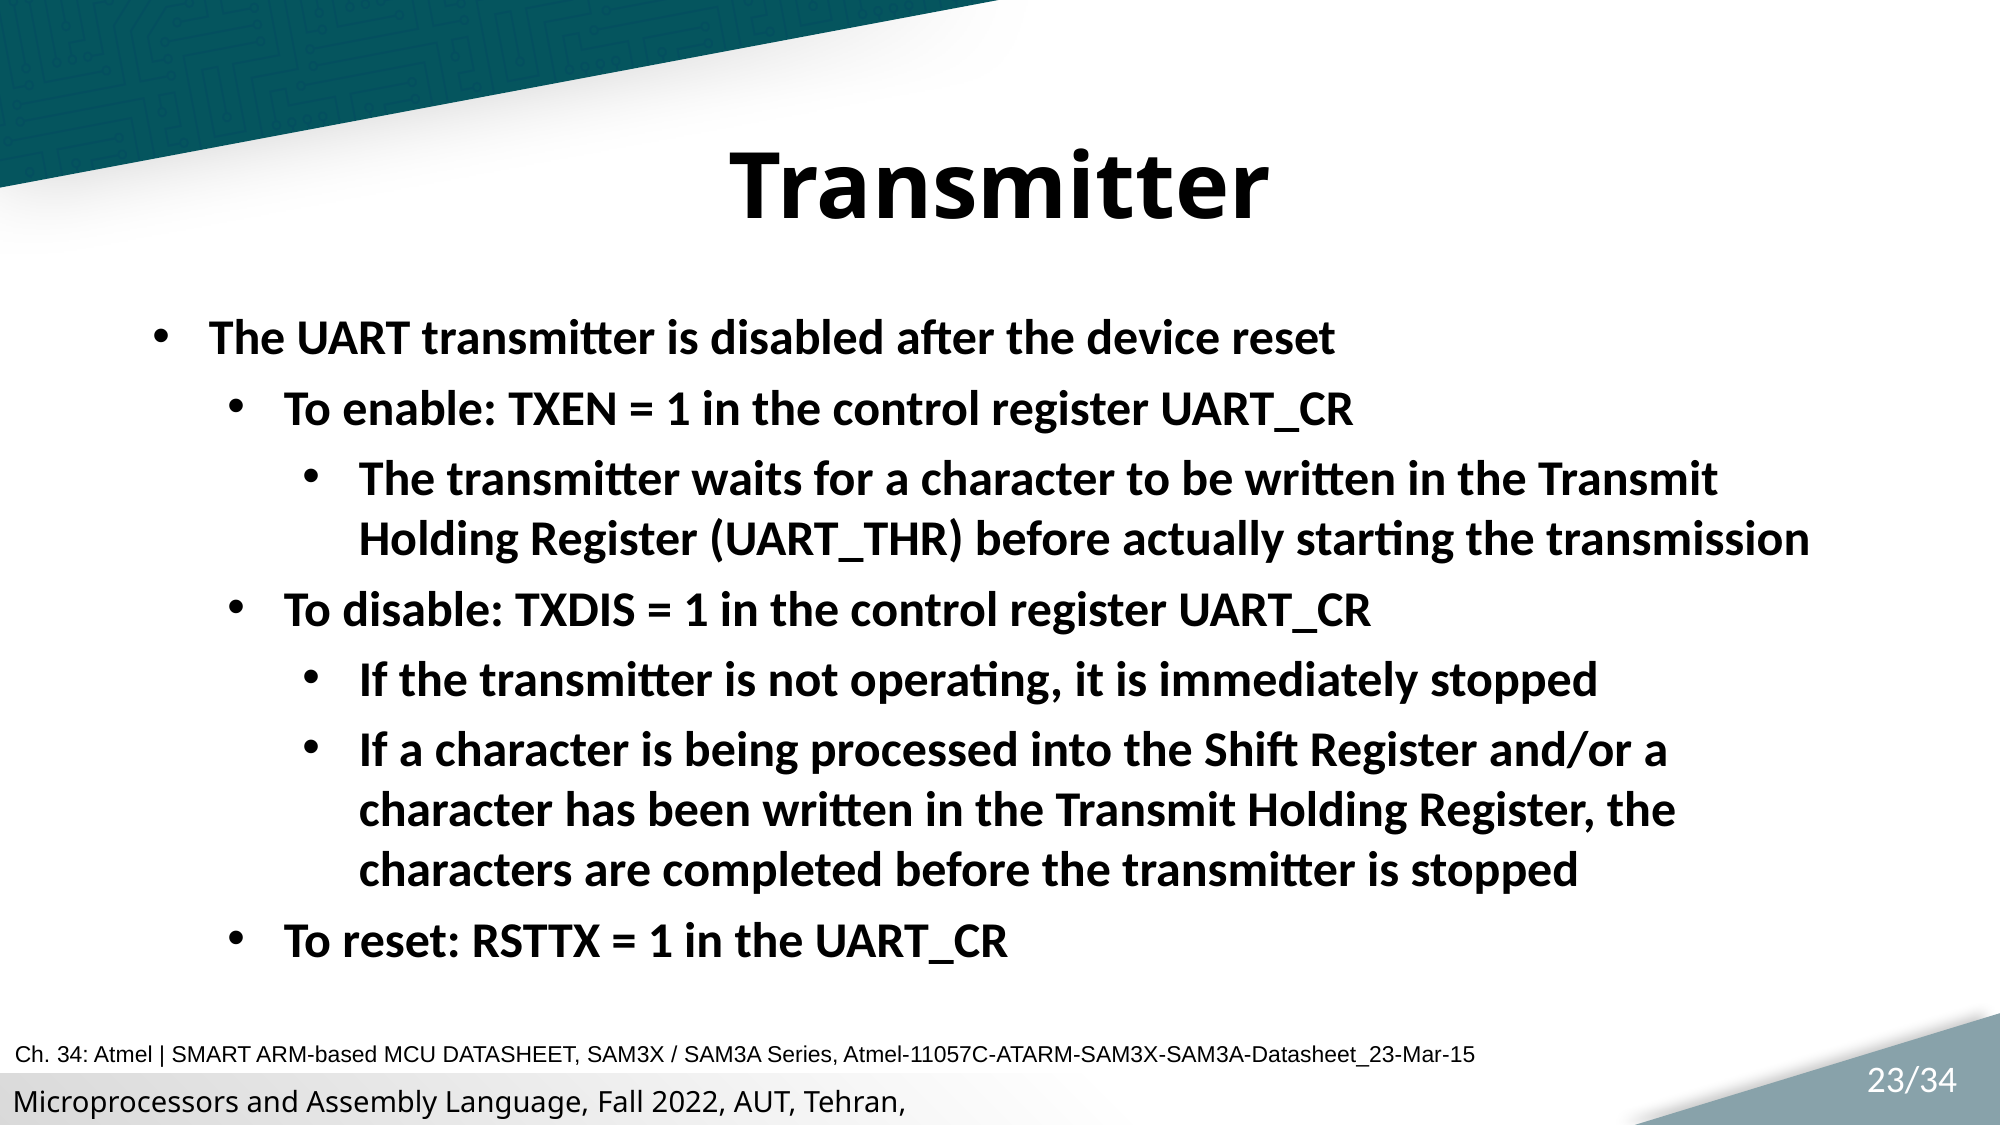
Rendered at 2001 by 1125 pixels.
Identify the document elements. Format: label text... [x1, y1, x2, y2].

title Transmitter [137, 79, 1863, 297]
list The UART transmitter is disabled after the device reset To enable: TXEN = 1 in the control register UART_CR The transmitter waits for a character to be written in the Transmit Holding Register (UART_THR) before actually starting the transmission To disable: TXDIS = 1 in the control register UART_CR If the transmitter is not operating, it is immediately stopped If a character is being processed into the Shift Register and/or a character has been written in the Transmit Holding Register, the characters are completed before the transmitter is stopped To reset: RSTTX = 1 in the UART_CR [137, 297, 1863, 1012]
slide_number 23/34 [1522, 1047, 1973, 1108]
text_box Ch. 34: Atmel | SMART ARM-based MCU DATASHEET, SAM3X / SAM3A Series, Atmel-11057C-ATARM-SAM3X-SAM3A-Datasheet_23-Mar-15 [0, 1031, 1534, 1075]
